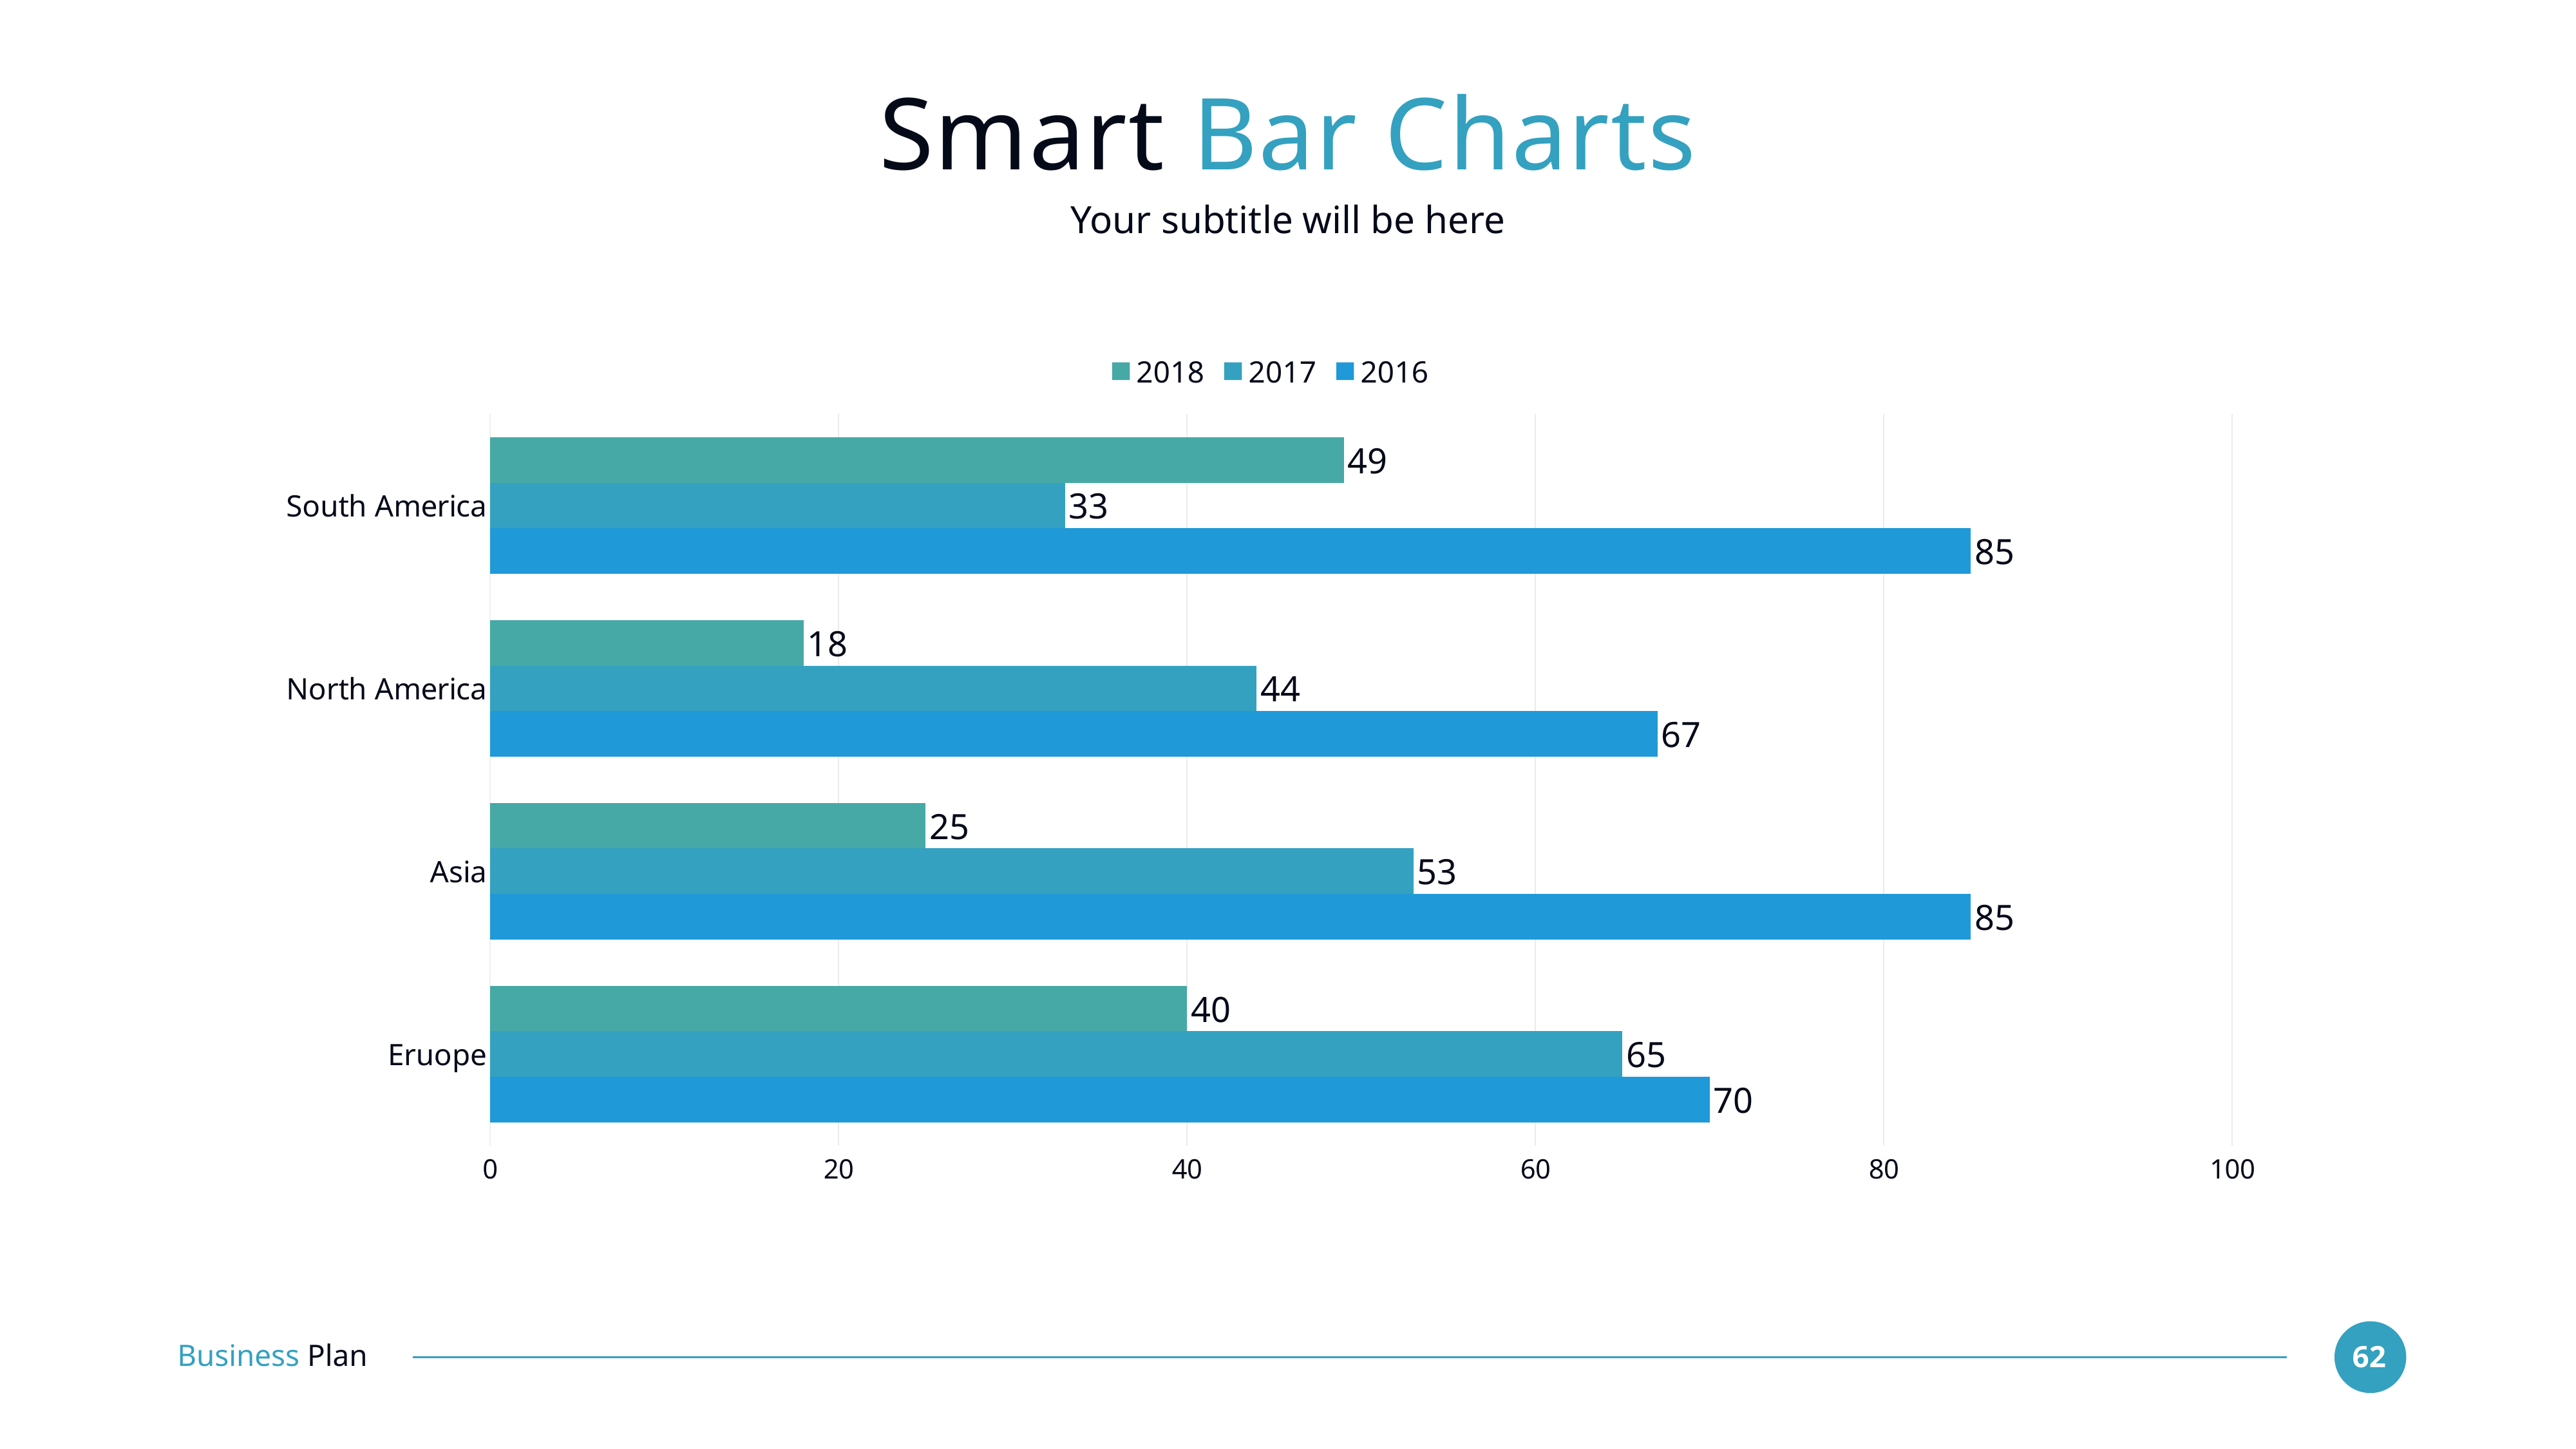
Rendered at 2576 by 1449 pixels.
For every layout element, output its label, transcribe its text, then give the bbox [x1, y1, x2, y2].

chart [245, 338, 2297, 1204]
title Smart Bar Charts [177, 70, 2399, 193]
list Your subtitle will be here [177, 196, 2399, 243]
